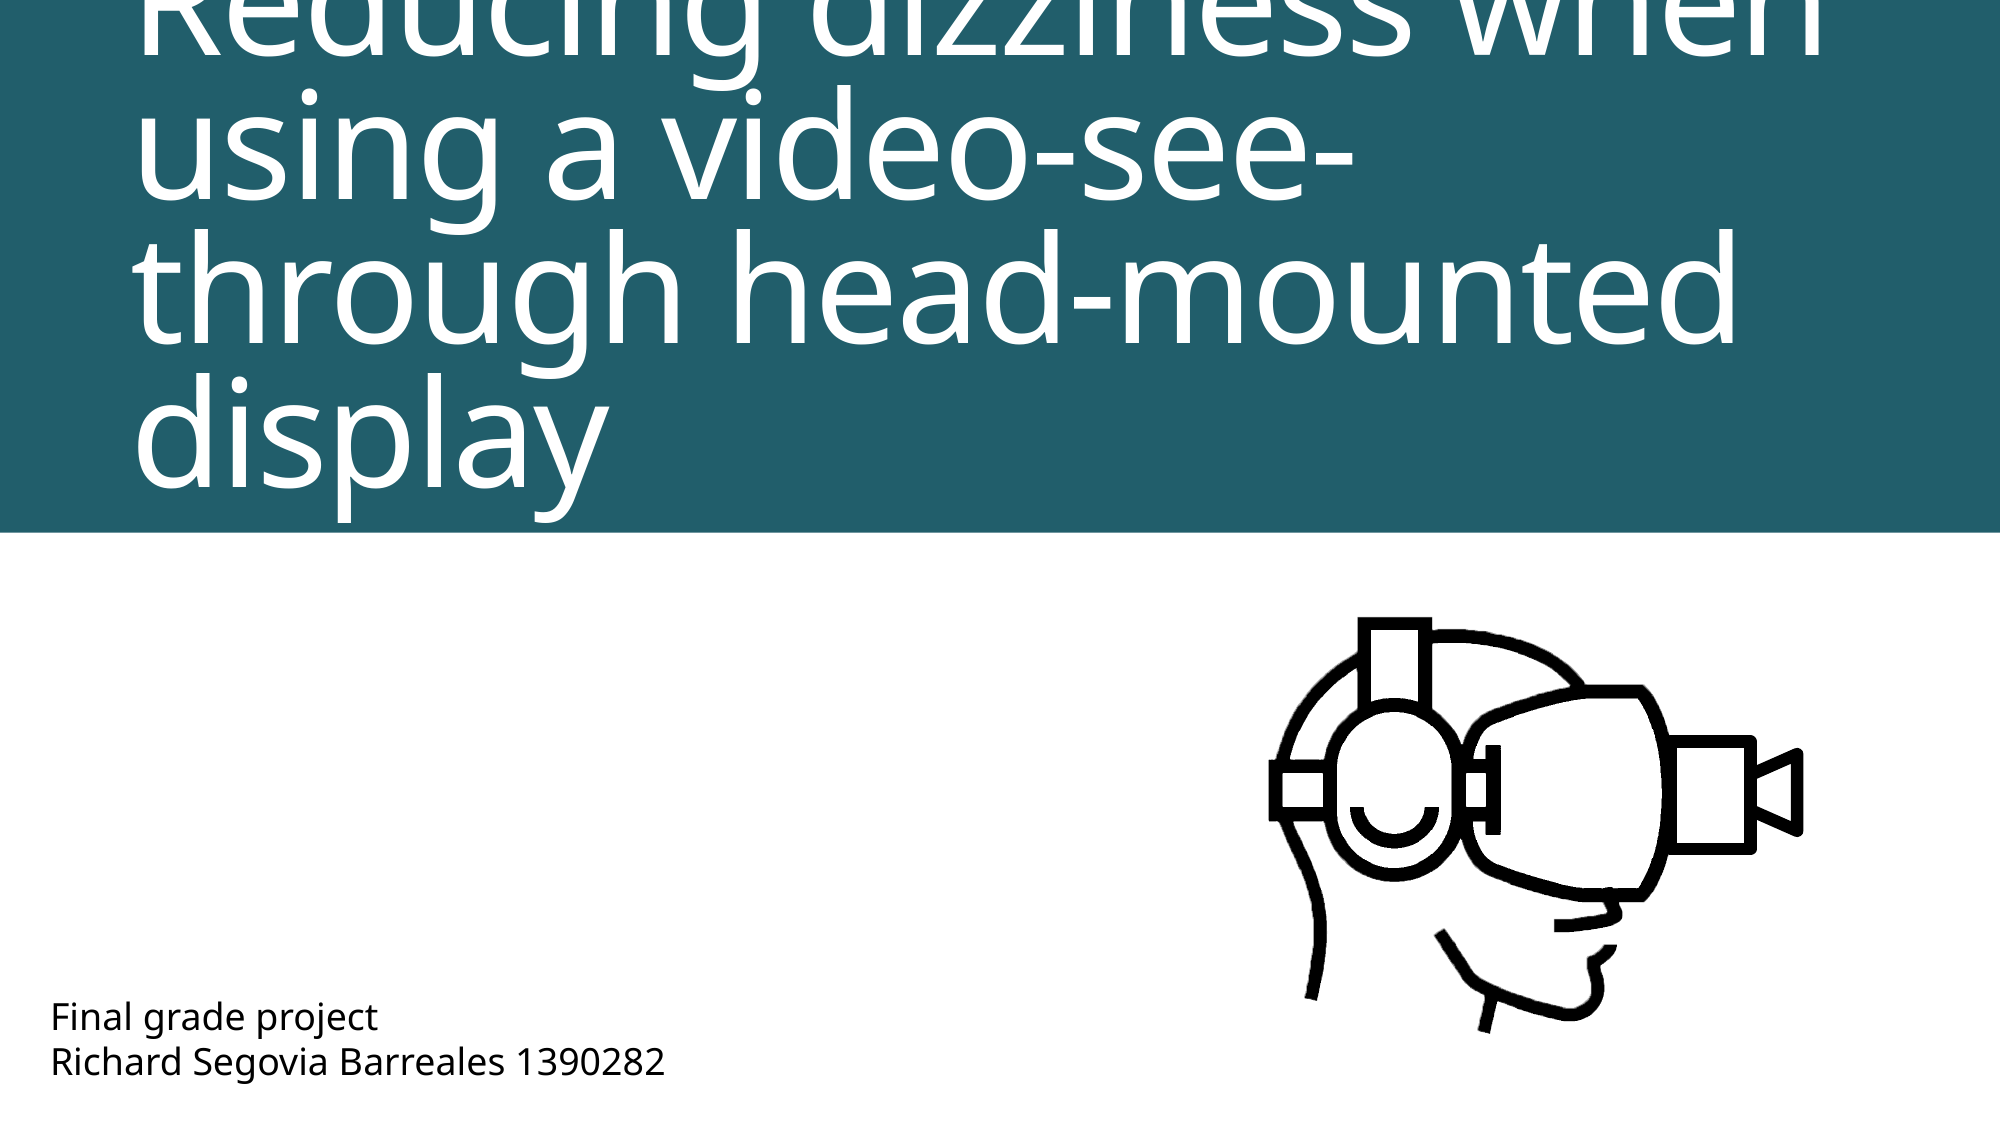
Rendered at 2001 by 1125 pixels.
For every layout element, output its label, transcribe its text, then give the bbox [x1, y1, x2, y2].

text_box Final grade project Richard Segovia Barreales 1390282 [35, 985, 708, 1091]
text_box [0, 531, 2000, 1125]
title Reducing dizziness when using a video-see-through head-mounted display [115, 76, 1885, 524]
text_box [1232, 591, 1798, 1071]
